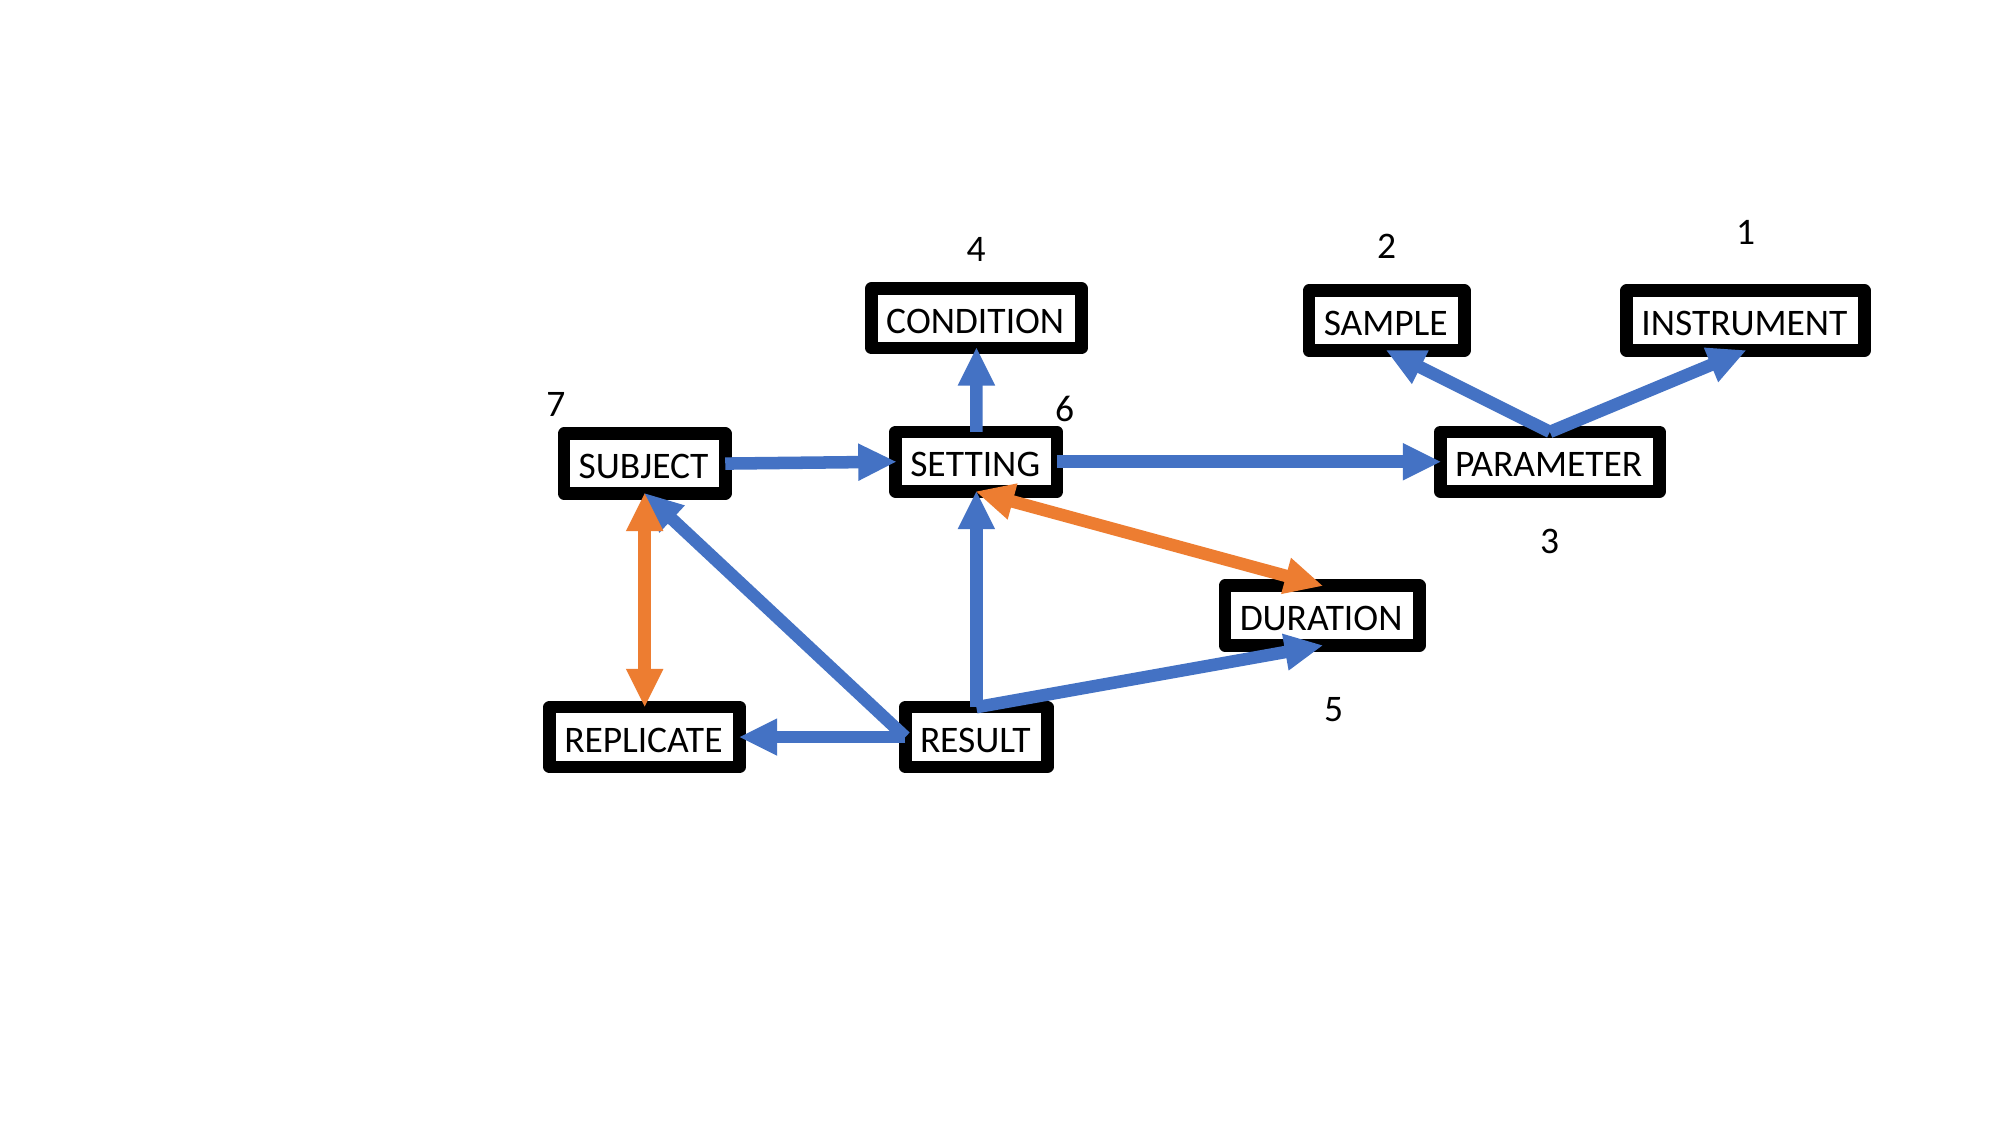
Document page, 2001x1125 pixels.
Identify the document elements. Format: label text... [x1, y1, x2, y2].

text_box CONDITION [871, 288, 1082, 349]
text_box SAMPLE [1308, 290, 1465, 351]
text_box 4 [951, 216, 1001, 277]
text_box SETTING [895, 431, 1057, 492]
text_box INSTRUMENT [1626, 290, 1865, 351]
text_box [1386, 351, 1550, 432]
text_box RESULT [905, 707, 1048, 767]
text_box 2 [1362, 213, 1412, 274]
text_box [976, 646, 1323, 708]
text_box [644, 494, 906, 738]
text_box PARAMETER [1440, 432, 1660, 492]
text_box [1550, 351, 1746, 432]
text_box DURATION [1225, 585, 1420, 646]
text_box 5 [1309, 676, 1359, 736]
text_box SUBJECT [564, 433, 726, 494]
text_box 3 [1525, 508, 1575, 569]
text_box 7 [531, 371, 581, 432]
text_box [976, 492, 1323, 586]
text_box 1 [1721, 199, 1770, 260]
text_box 6 [1040, 376, 1090, 437]
text_box REPLICATE [549, 707, 740, 767]
